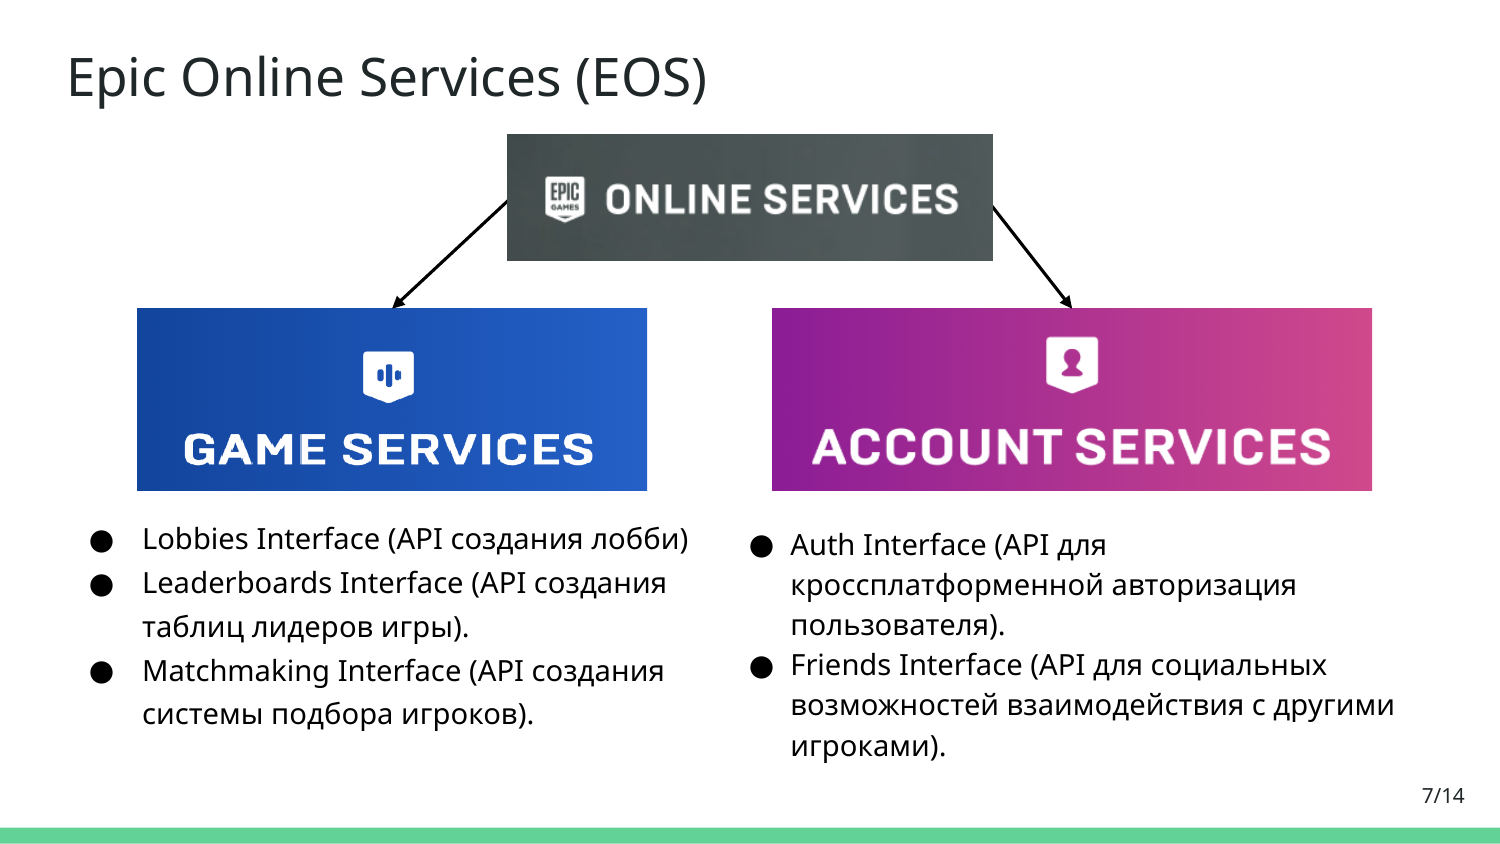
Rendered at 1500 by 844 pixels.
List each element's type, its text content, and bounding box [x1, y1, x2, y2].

picture [771, 308, 1373, 491]
slide_number 7/14 [1389, 764, 1480, 830]
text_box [973, 181, 1073, 309]
picture [136, 308, 648, 491]
title Epic Online Services (EOS) [51, 28, 1449, 122]
text_box Auth Interface (API для кроссплатформенной авторизация пользователя). Friends Interface (API для социальных возможностей взаимодействия с другими игроками). [716, 505, 1439, 777]
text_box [391, 191, 518, 309]
text_box Lobbies Interface (API создания лобби) Leaderboards Interface (API создания таблиц лидеров игры). Matchmaking Interface (API создания системы подбора игроков). [67, 497, 717, 746]
picture [507, 134, 993, 261]
